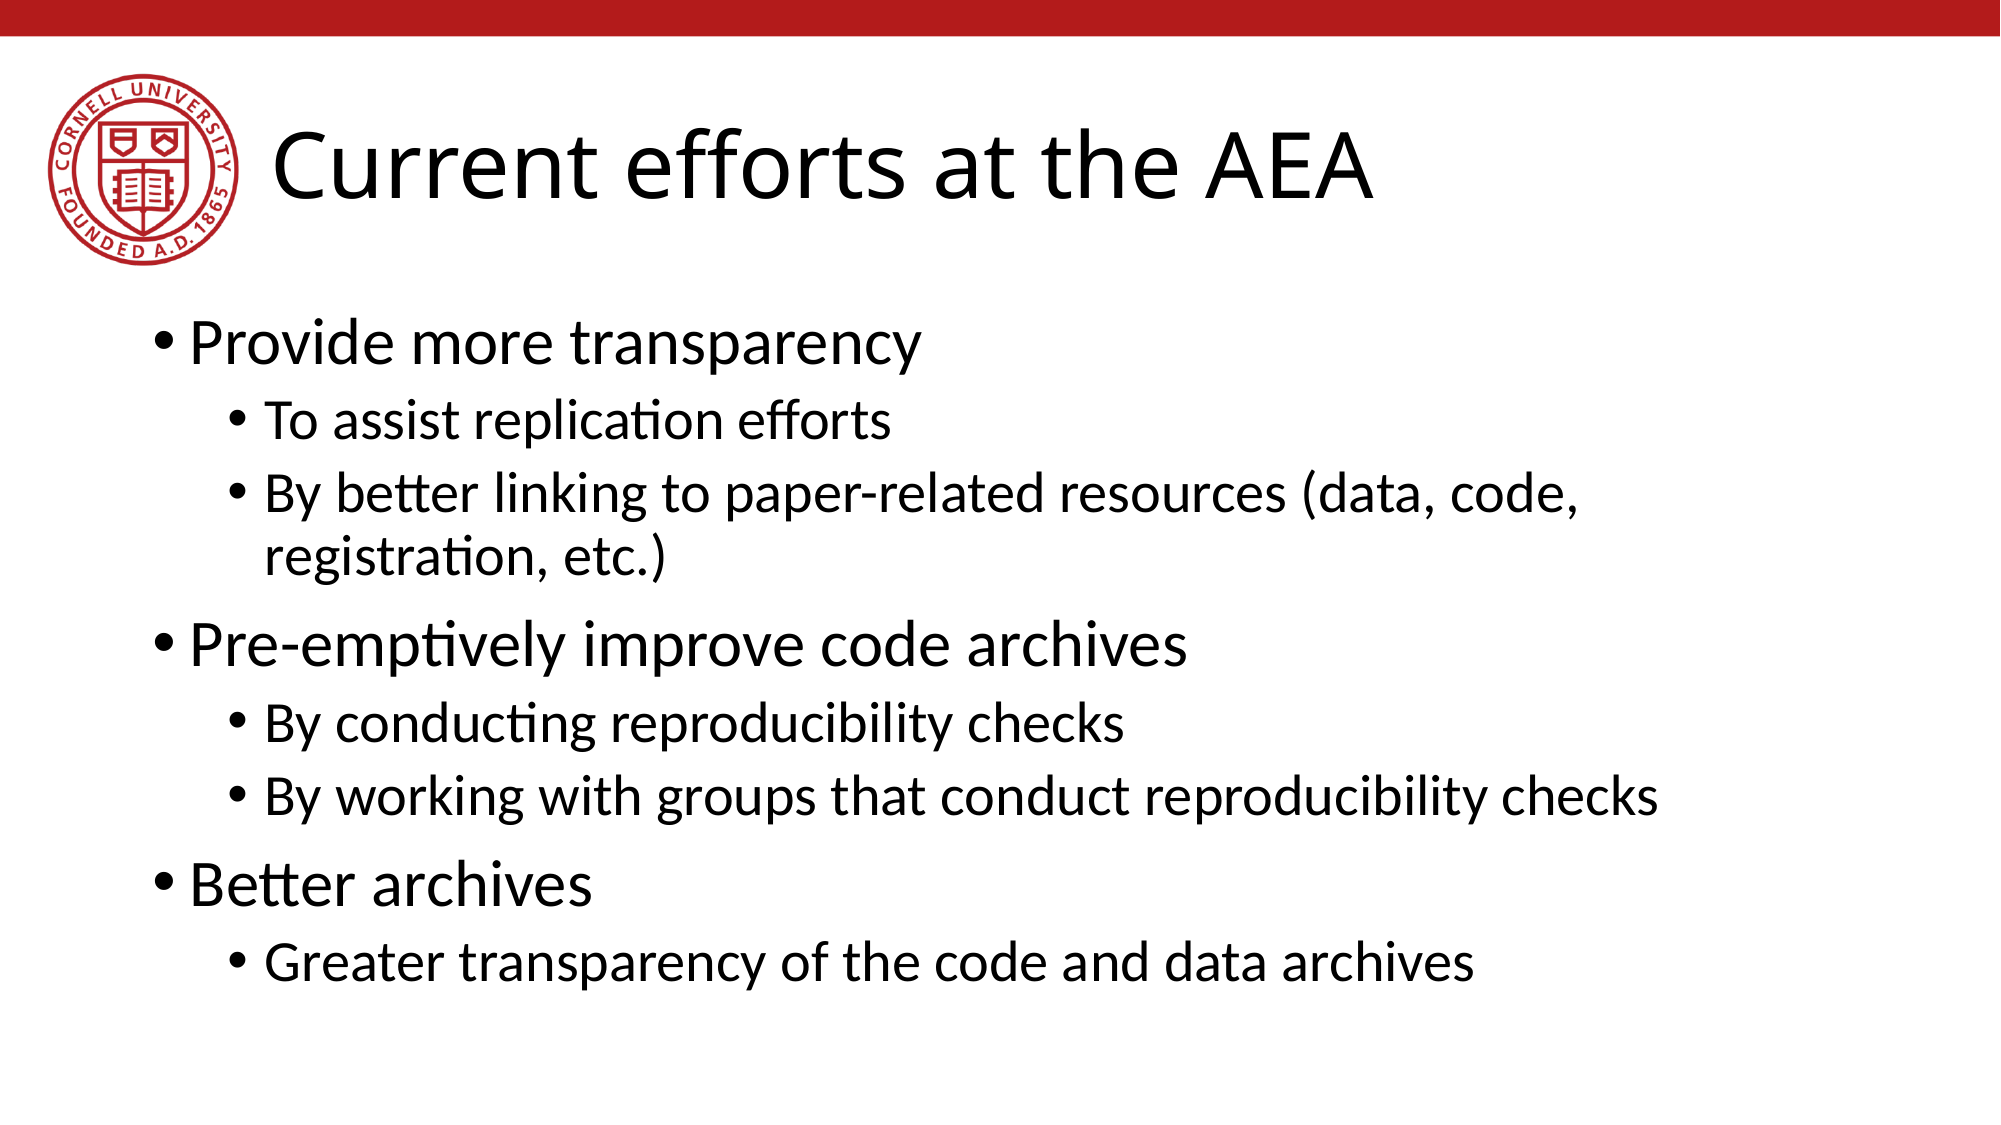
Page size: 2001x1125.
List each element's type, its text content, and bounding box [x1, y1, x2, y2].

picture [39, 65, 255, 274]
title Current efforts at the AEA [255, 59, 1860, 278]
list Provide more transparency To assist replication efforts By better linking to paper-related resources (data, code, registration, etc.) Pre-emptively improve code archives By conducting reproducibility checks By working with groups that conduct reproducibility checks Better archives Greater transparency of the code and data archives [137, 299, 1863, 1014]
